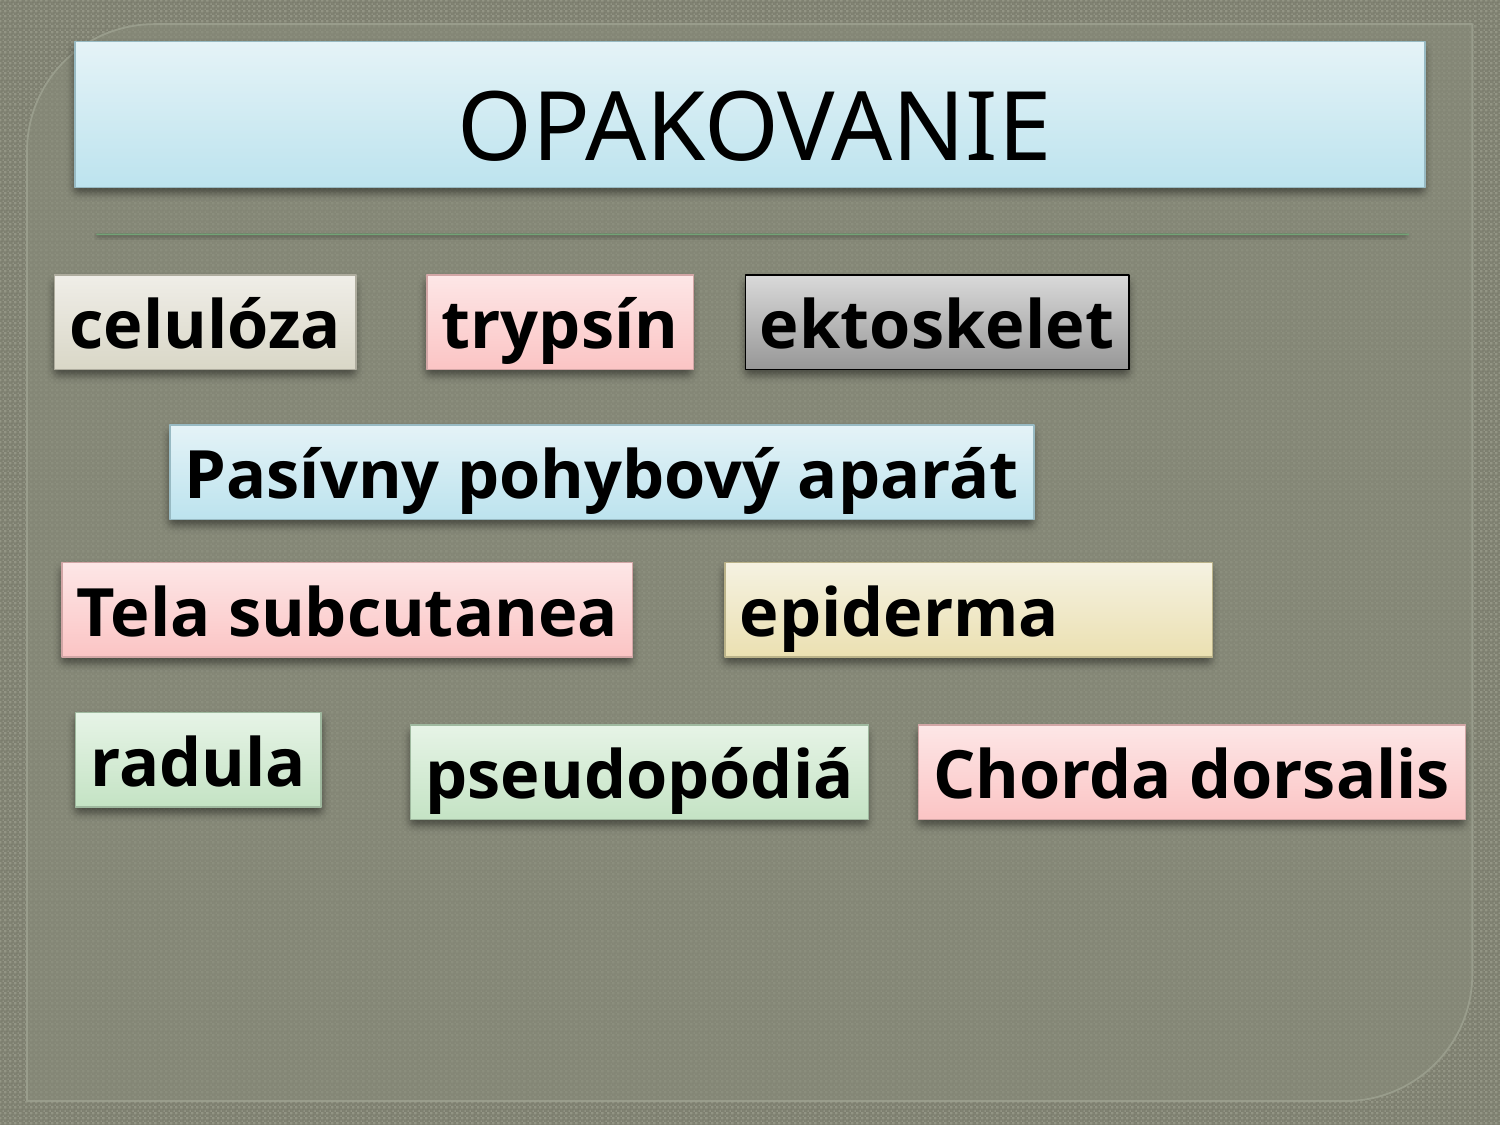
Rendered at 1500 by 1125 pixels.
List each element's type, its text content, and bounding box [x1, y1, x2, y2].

text_box trypsín [426, 274, 694, 370]
text_box Tela subcutanea [61, 562, 633, 658]
text_box radula [75, 712, 322, 808]
text_box Pasívny pohybový aparát [169, 424, 1035, 520]
text_box epiderma [724, 562, 1213, 658]
text_box ektoskelet [745, 274, 1130, 370]
title OPAKOVANIE [74, 41, 1426, 188]
text_box Chorda dorsalis [918, 724, 1466, 820]
text_box pseudopódiá [410, 724, 869, 820]
text_box celulóza [54, 274, 357, 370]
